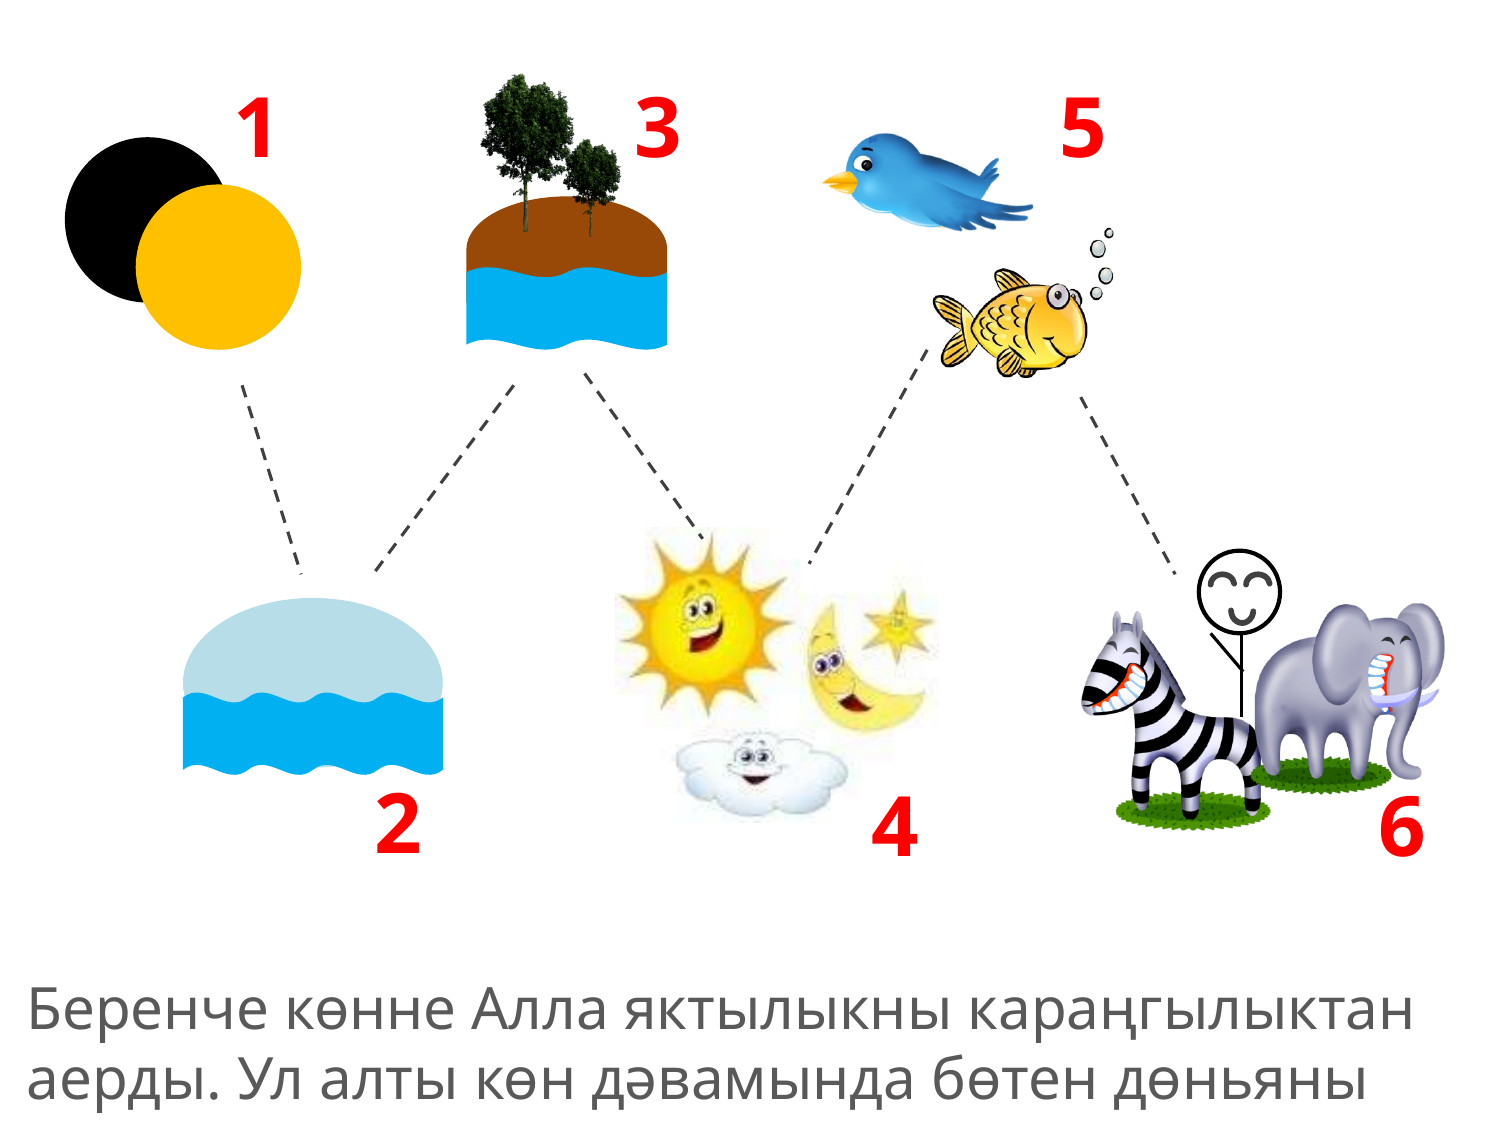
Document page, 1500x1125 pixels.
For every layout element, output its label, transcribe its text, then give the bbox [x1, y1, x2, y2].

text_box [1208, 572, 1237, 587]
picture [1068, 585, 1449, 832]
picture [615, 526, 940, 823]
picture [820, 125, 1117, 387]
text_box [371, 385, 514, 576]
text_box 3 [608, 66, 709, 182]
text_box [180, 690, 314, 777]
text_box 6 [1352, 803, 1453, 880]
text_box [464, 204, 670, 275]
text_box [1080, 396, 1176, 575]
text_box [1196, 548, 1282, 608]
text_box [808, 349, 928, 565]
picture [478, 71, 622, 237]
text_box [62, 135, 207, 305]
text_box 4 [844, 765, 945, 880]
text_box Беренче көнне Алла яктылыкны караңгылыктан аерды. Ул алты көн дәвамында бөтен дөньяны ясады. [11, 964, 1498, 1125]
text_box [133, 182, 304, 352]
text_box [584, 373, 703, 540]
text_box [1210, 633, 1244, 672]
text_box 2 [348, 763, 449, 878]
text_box [310, 690, 445, 774]
text_box 5 [1033, 66, 1134, 182]
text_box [241, 385, 302, 575]
text_box [180, 595, 445, 700]
text_box [1243, 572, 1272, 585]
text_box 1 [206, 66, 308, 182]
text_box [464, 265, 670, 352]
